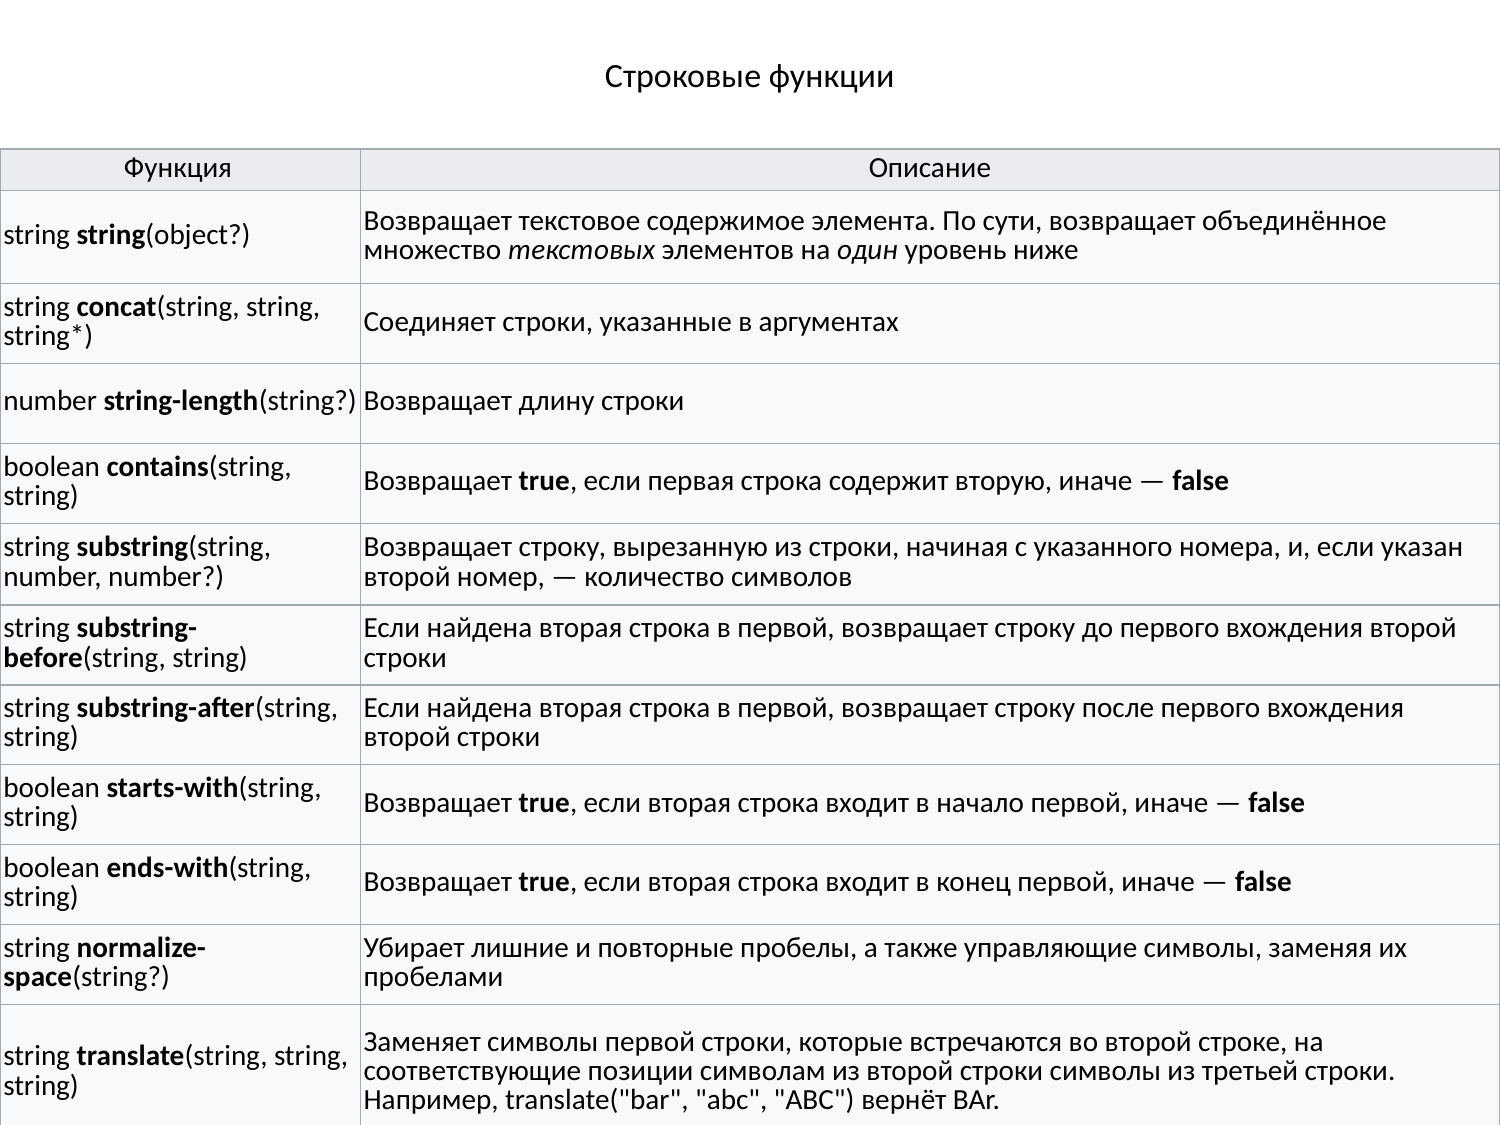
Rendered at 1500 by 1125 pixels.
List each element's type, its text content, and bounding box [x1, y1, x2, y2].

table_cell string substring-after(string, string) [1, 686, 360, 764]
table_cell Возвращает true, если первая строка содержит вторую, иначе — false [361, 444, 1499, 523]
table_header Функция [1, 150, 360, 190]
table_cell string concat(string, string, string*) [1, 284, 360, 363]
table_cell boolean contains(string, string) [1, 444, 360, 523]
table_cell Соединяет строки, указанные в аргументах [361, 284, 1499, 363]
table_cell boolean starts-with(string, string) [1, 765, 360, 844]
table_cell string substring(string, number, number?) [1, 524, 360, 604]
table_cell Если найдена вторая строка в первой, возвращает строку после первого вхождения второй строки [361, 686, 1499, 764]
table_cell Возвращает текстовое содержимое элемента. По сути, возвращает объединённое множество текстовых элементов на один уровень ниже [361, 191, 1499, 283]
table_cell Заменяет символы первой строки, которые встречаются во второй строке, на соответствующие позиции символам из второй строки символы из третьей строки. Например, translate("bar", "abc", "ABC") вернёт BAr. [361, 1005, 1499, 1125]
table_cell boolean ends-with(string, string) [1, 845, 360, 924]
table_cell string translate(string, string, string) [1, 1005, 360, 1125]
table_cell Возвращает true, если вторая строка входит в начало первой, иначе — false [361, 765, 1499, 844]
table_cell Возвращает строку, вырезанную из строки, начиная с указанного номера, и, если указан второй номер, — количество символов [361, 524, 1499, 604]
table_cell string substring-before(string, string) [1, 606, 360, 684]
table_cell string normalize-space(string?) [1, 925, 360, 1004]
table_cell Убирает лишние и повторные пробелы, а также управляющие символы, заменяя их пробелами [361, 925, 1499, 1004]
table_cell Возвращает true, если вторая строка входит в конец первой, иначе — false [361, 845, 1499, 924]
title Строковые функции [75, 45, 1425, 102]
table_cell number string-length(string?) [1, 364, 360, 443]
table_cell string string(object?) [1, 191, 360, 283]
table_header Описание [361, 150, 1499, 190]
table_cell Если найдена вторая строка в первой, возвращает строку до первого вхождения второй строки [361, 606, 1499, 684]
table_cell Возвращает длину строки [361, 364, 1499, 443]
